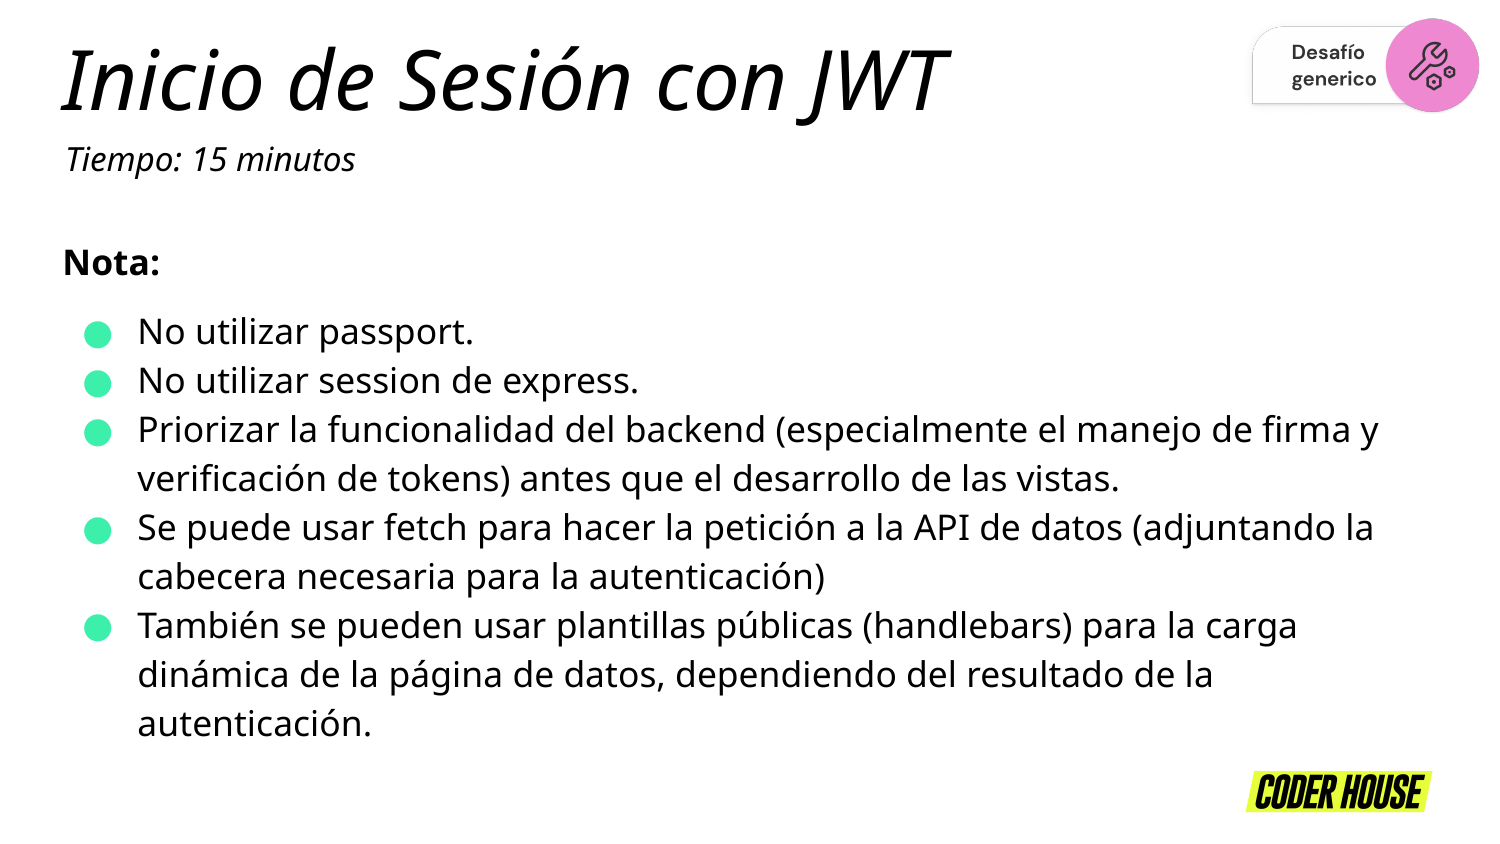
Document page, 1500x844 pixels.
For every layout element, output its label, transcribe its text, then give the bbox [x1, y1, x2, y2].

picture [1231, 12, 1500, 118]
text_box Nota: No utilizar passport. No utilizar session de express. Priorizar la funcionalidad del backend (especialmente el manejo de firma y verificación de tokens) antes que el desarrollo de las vistas. Se puede usar fetch para hacer la petición a la API de datos (adjuntando la cabecera necesaria para la autenticación) También se pueden usar plantillas públicas (handlebars) para la carga dinámica de la página de datos, dependiendo del resultado de la autenticación. [47, 154, 1403, 709]
text_box Tiempo: 15 minutos [50, 102, 543, 193]
picture [1241, 764, 1437, 819]
text_box Inicio de Sesión con JWT [47, 12, 1282, 227]
